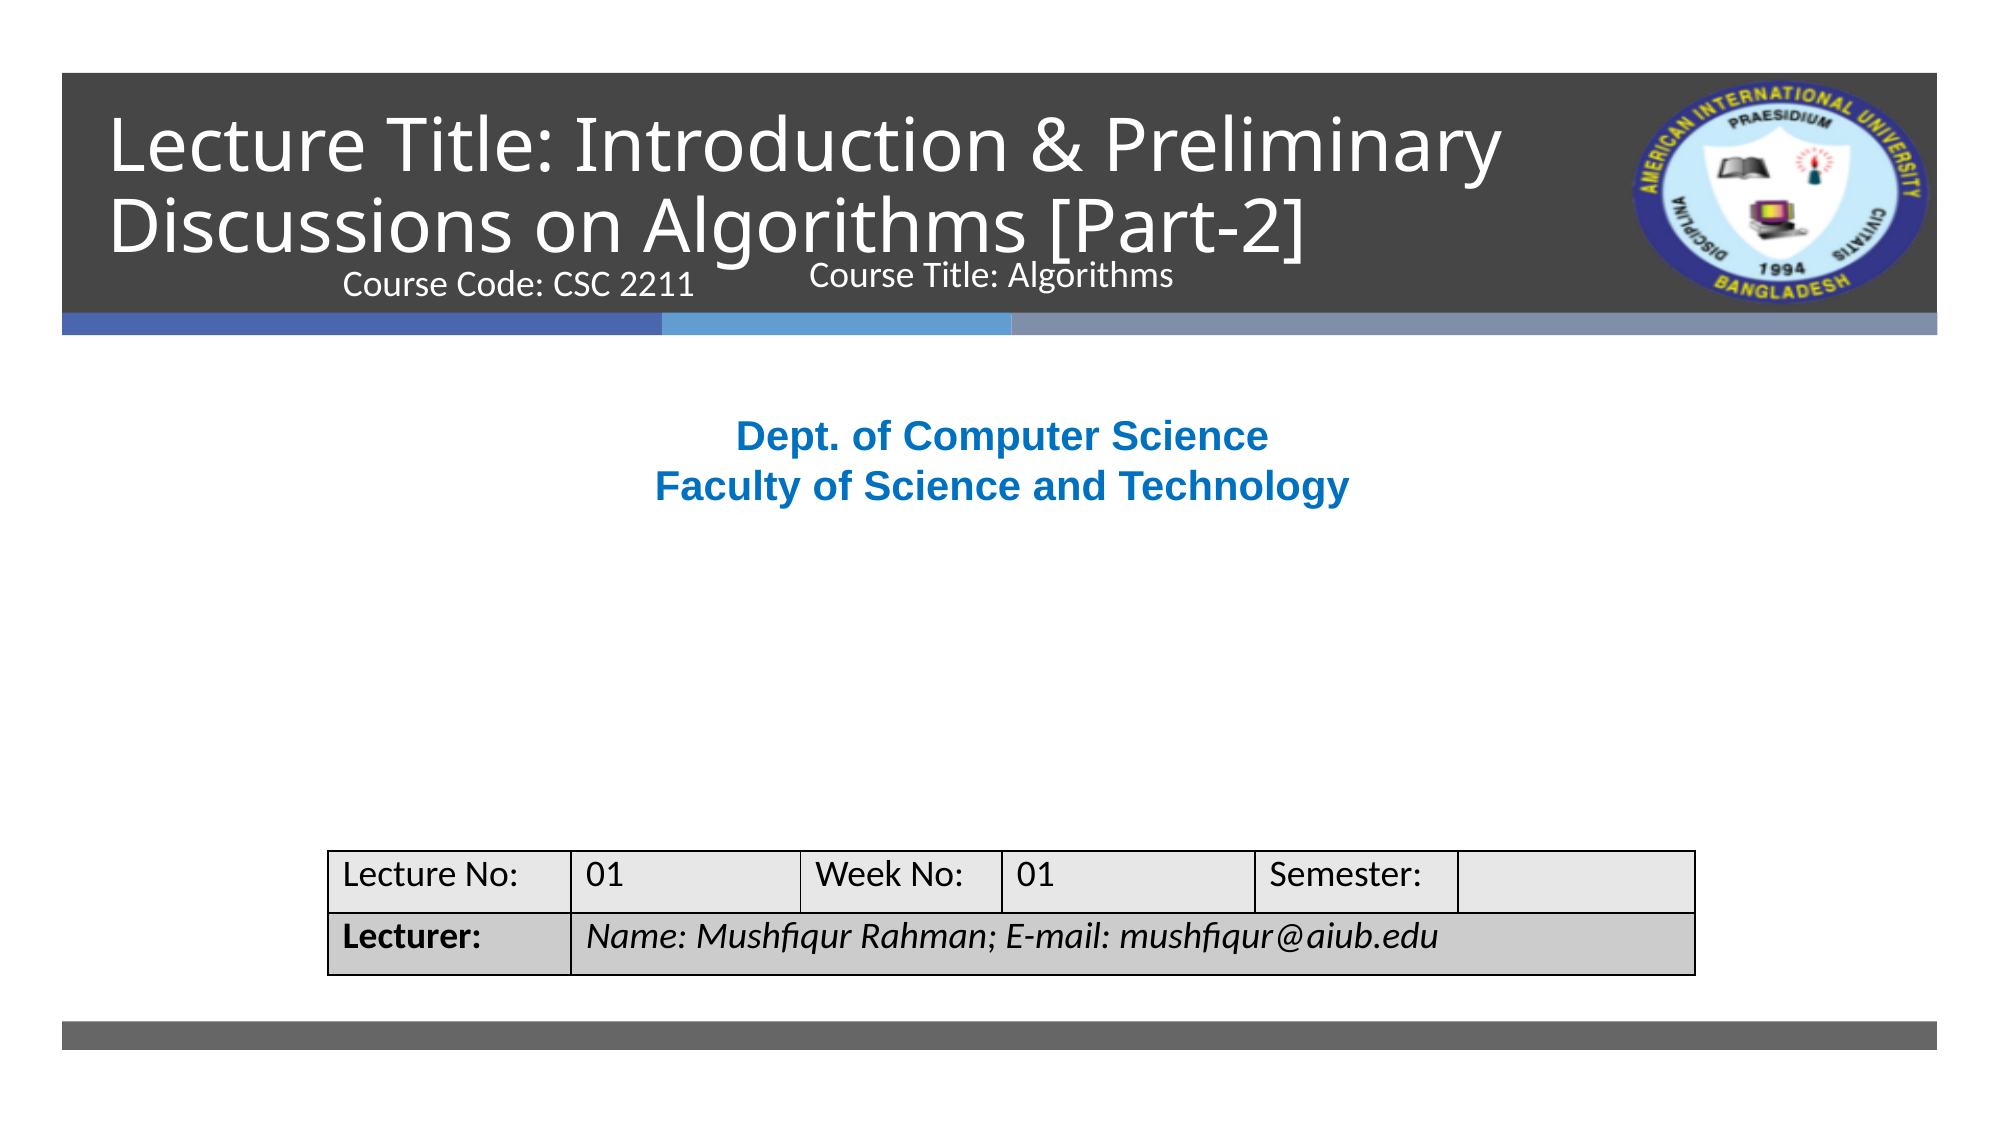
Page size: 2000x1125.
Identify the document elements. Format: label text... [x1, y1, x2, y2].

table_header 01 [1003, 852, 1254, 912]
text_box Course Title: Algorithms [794, 252, 1478, 332]
table_header Semester: [1256, 852, 1457, 912]
title Lecture Title: Introduction & Preliminary Discussions on Algorithms [Part-2] [92, 96, 1800, 275]
table_header Lecture No: [329, 852, 570, 912]
table_header Week No: [801, 852, 1001, 912]
table_cell Lecturer: [329, 914, 570, 974]
subtitle Course Code: CSC 2211 [327, 251, 786, 331]
table_header 01 [572, 852, 800, 912]
table_cell Name: Mushfiqur Rahman; E-mail: mushfiqur@aiub.edu [572, 914, 1694, 974]
picture [1626, 75, 1937, 310]
text_box Dept. of Computer Science Faculty of Science and Technology [262, 401, 1743, 517]
table_header [1459, 852, 1694, 912]
